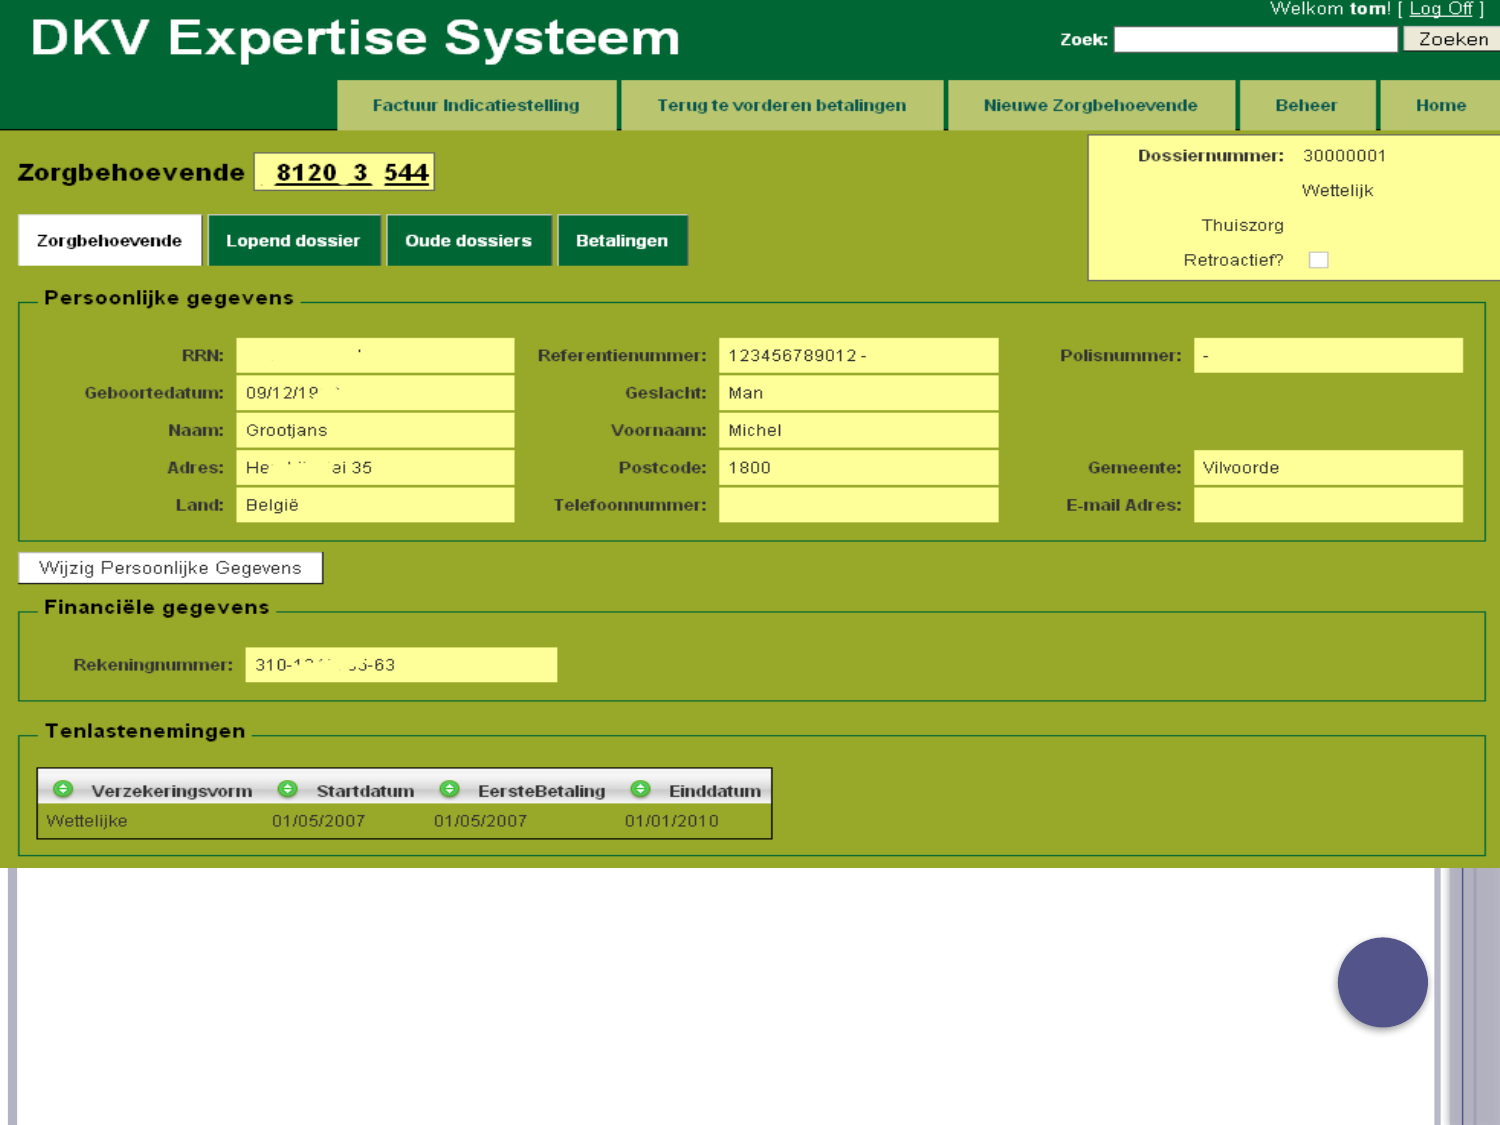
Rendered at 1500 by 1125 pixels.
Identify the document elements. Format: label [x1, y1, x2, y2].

picture [0, 0, 1500, 868]
